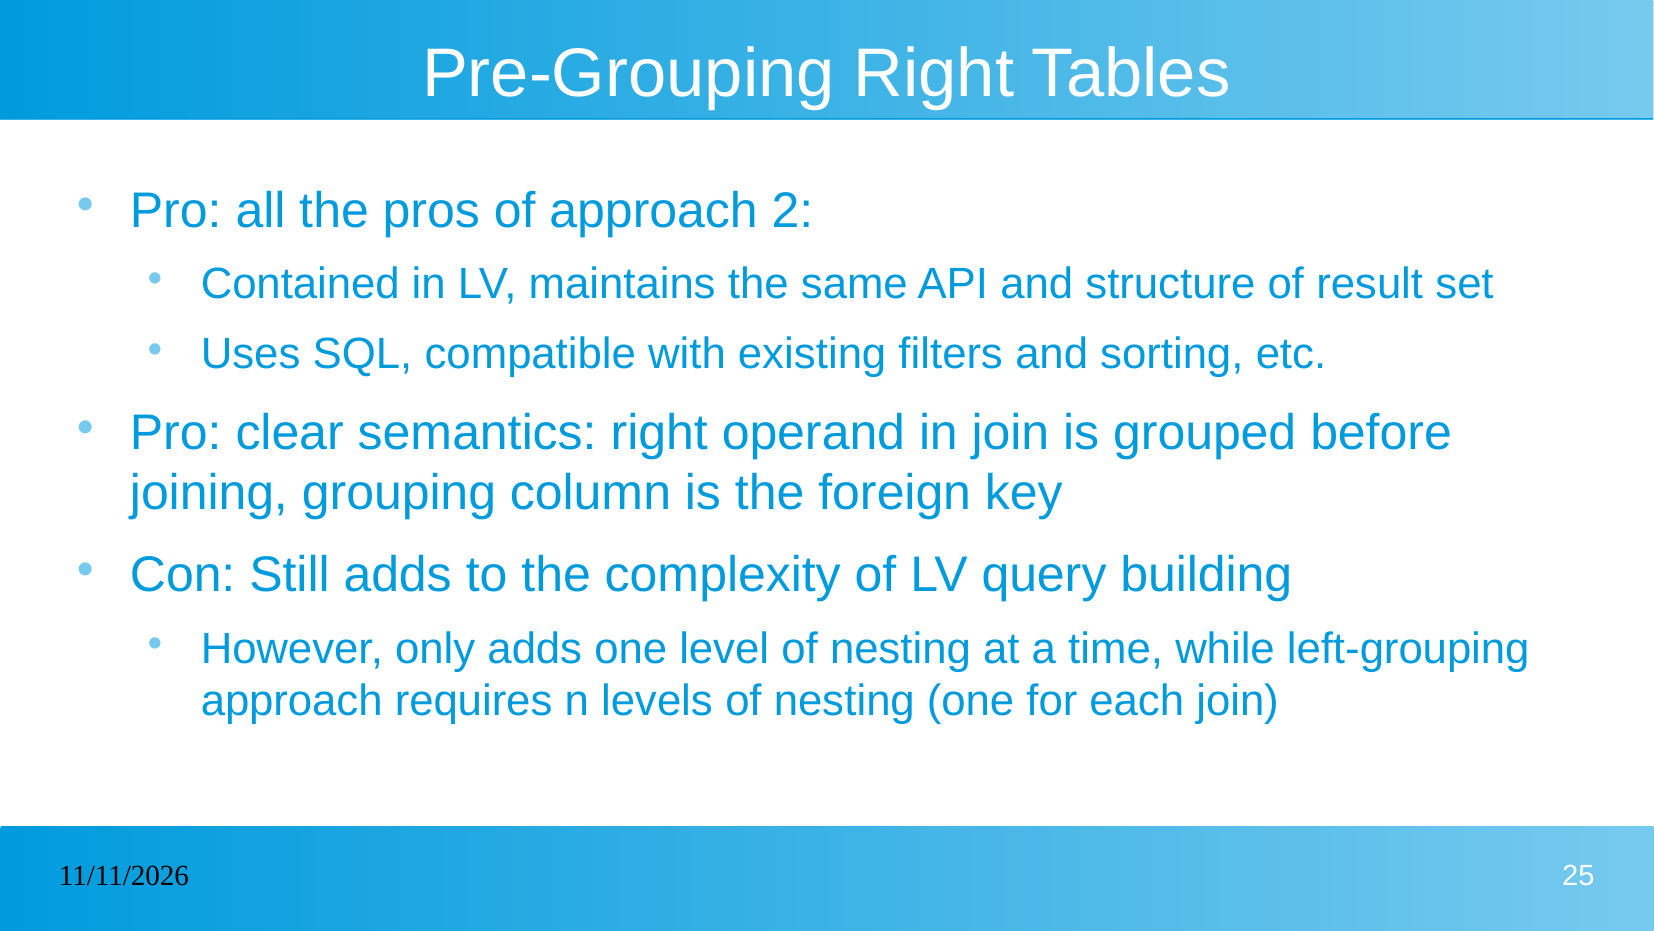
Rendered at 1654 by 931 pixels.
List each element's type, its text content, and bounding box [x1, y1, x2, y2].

title Pre-Grouping Right Tables [59, 29, 1595, 108]
slide_number 25 [1210, 856, 1595, 916]
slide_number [59, 856, 443, 916]
list Pro: all the pros of approach 2: Contained in LV, maintains the same API and structure of result set Uses SQL, compatible with existing filters and sorting, etc. Pro: clear semantics: right operand in join is grouped before joining, grouping column is the foreign key Con: Still adds to the complexity of LV query building However, only adds one level of nesting at a time, while left-grouping approach requires n levels of nesting (one for each join) [59, 177, 1595, 768]
